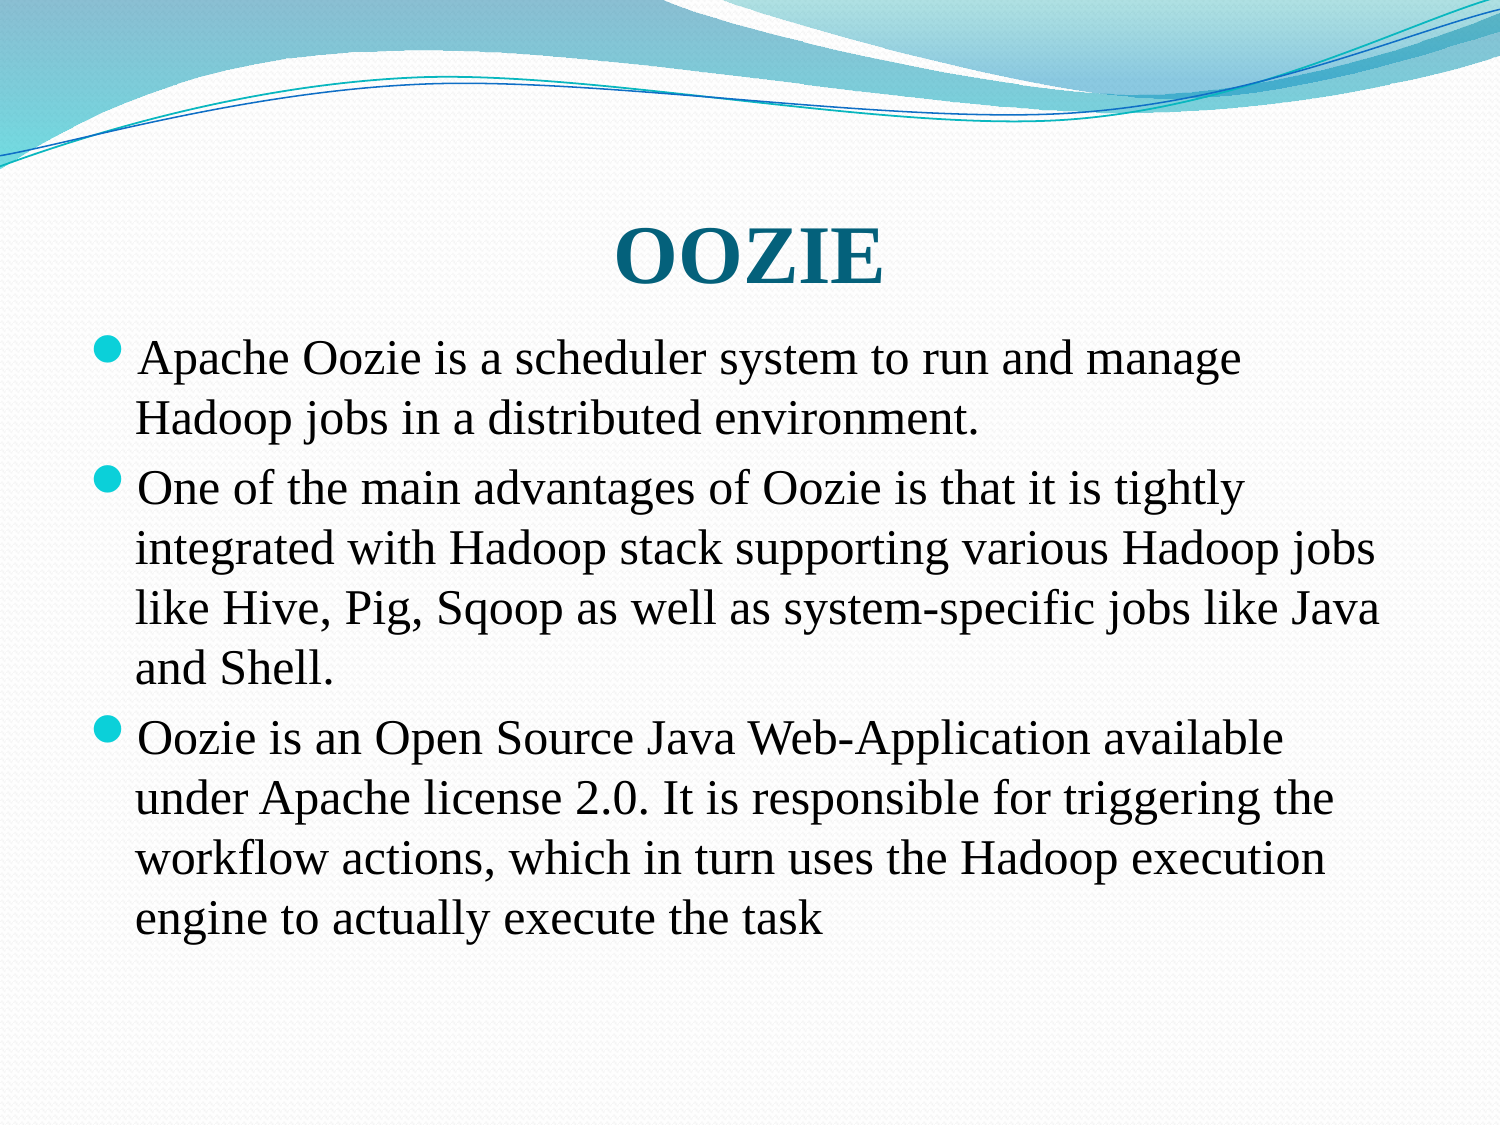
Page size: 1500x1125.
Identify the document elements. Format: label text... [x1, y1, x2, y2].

title OOZIE [75, 112, 1425, 300]
list Apache Oozie is a scheduler system to run and manage Hadoop jobs in a distributed environment. One of the main advantages of Oozie is that it is tightly integrated with Hadoop stack supporting various Hadoop jobs like Hive, Pig, Sqoop as well as system-specific jobs like Java and Shell. Oozie is an Open Source Java Web-Application available under Apache license 2.0. It is responsible for triggering the workflow actions, which in turn uses the Hadoop execution engine to actually execute the task [75, 317, 1425, 1038]
